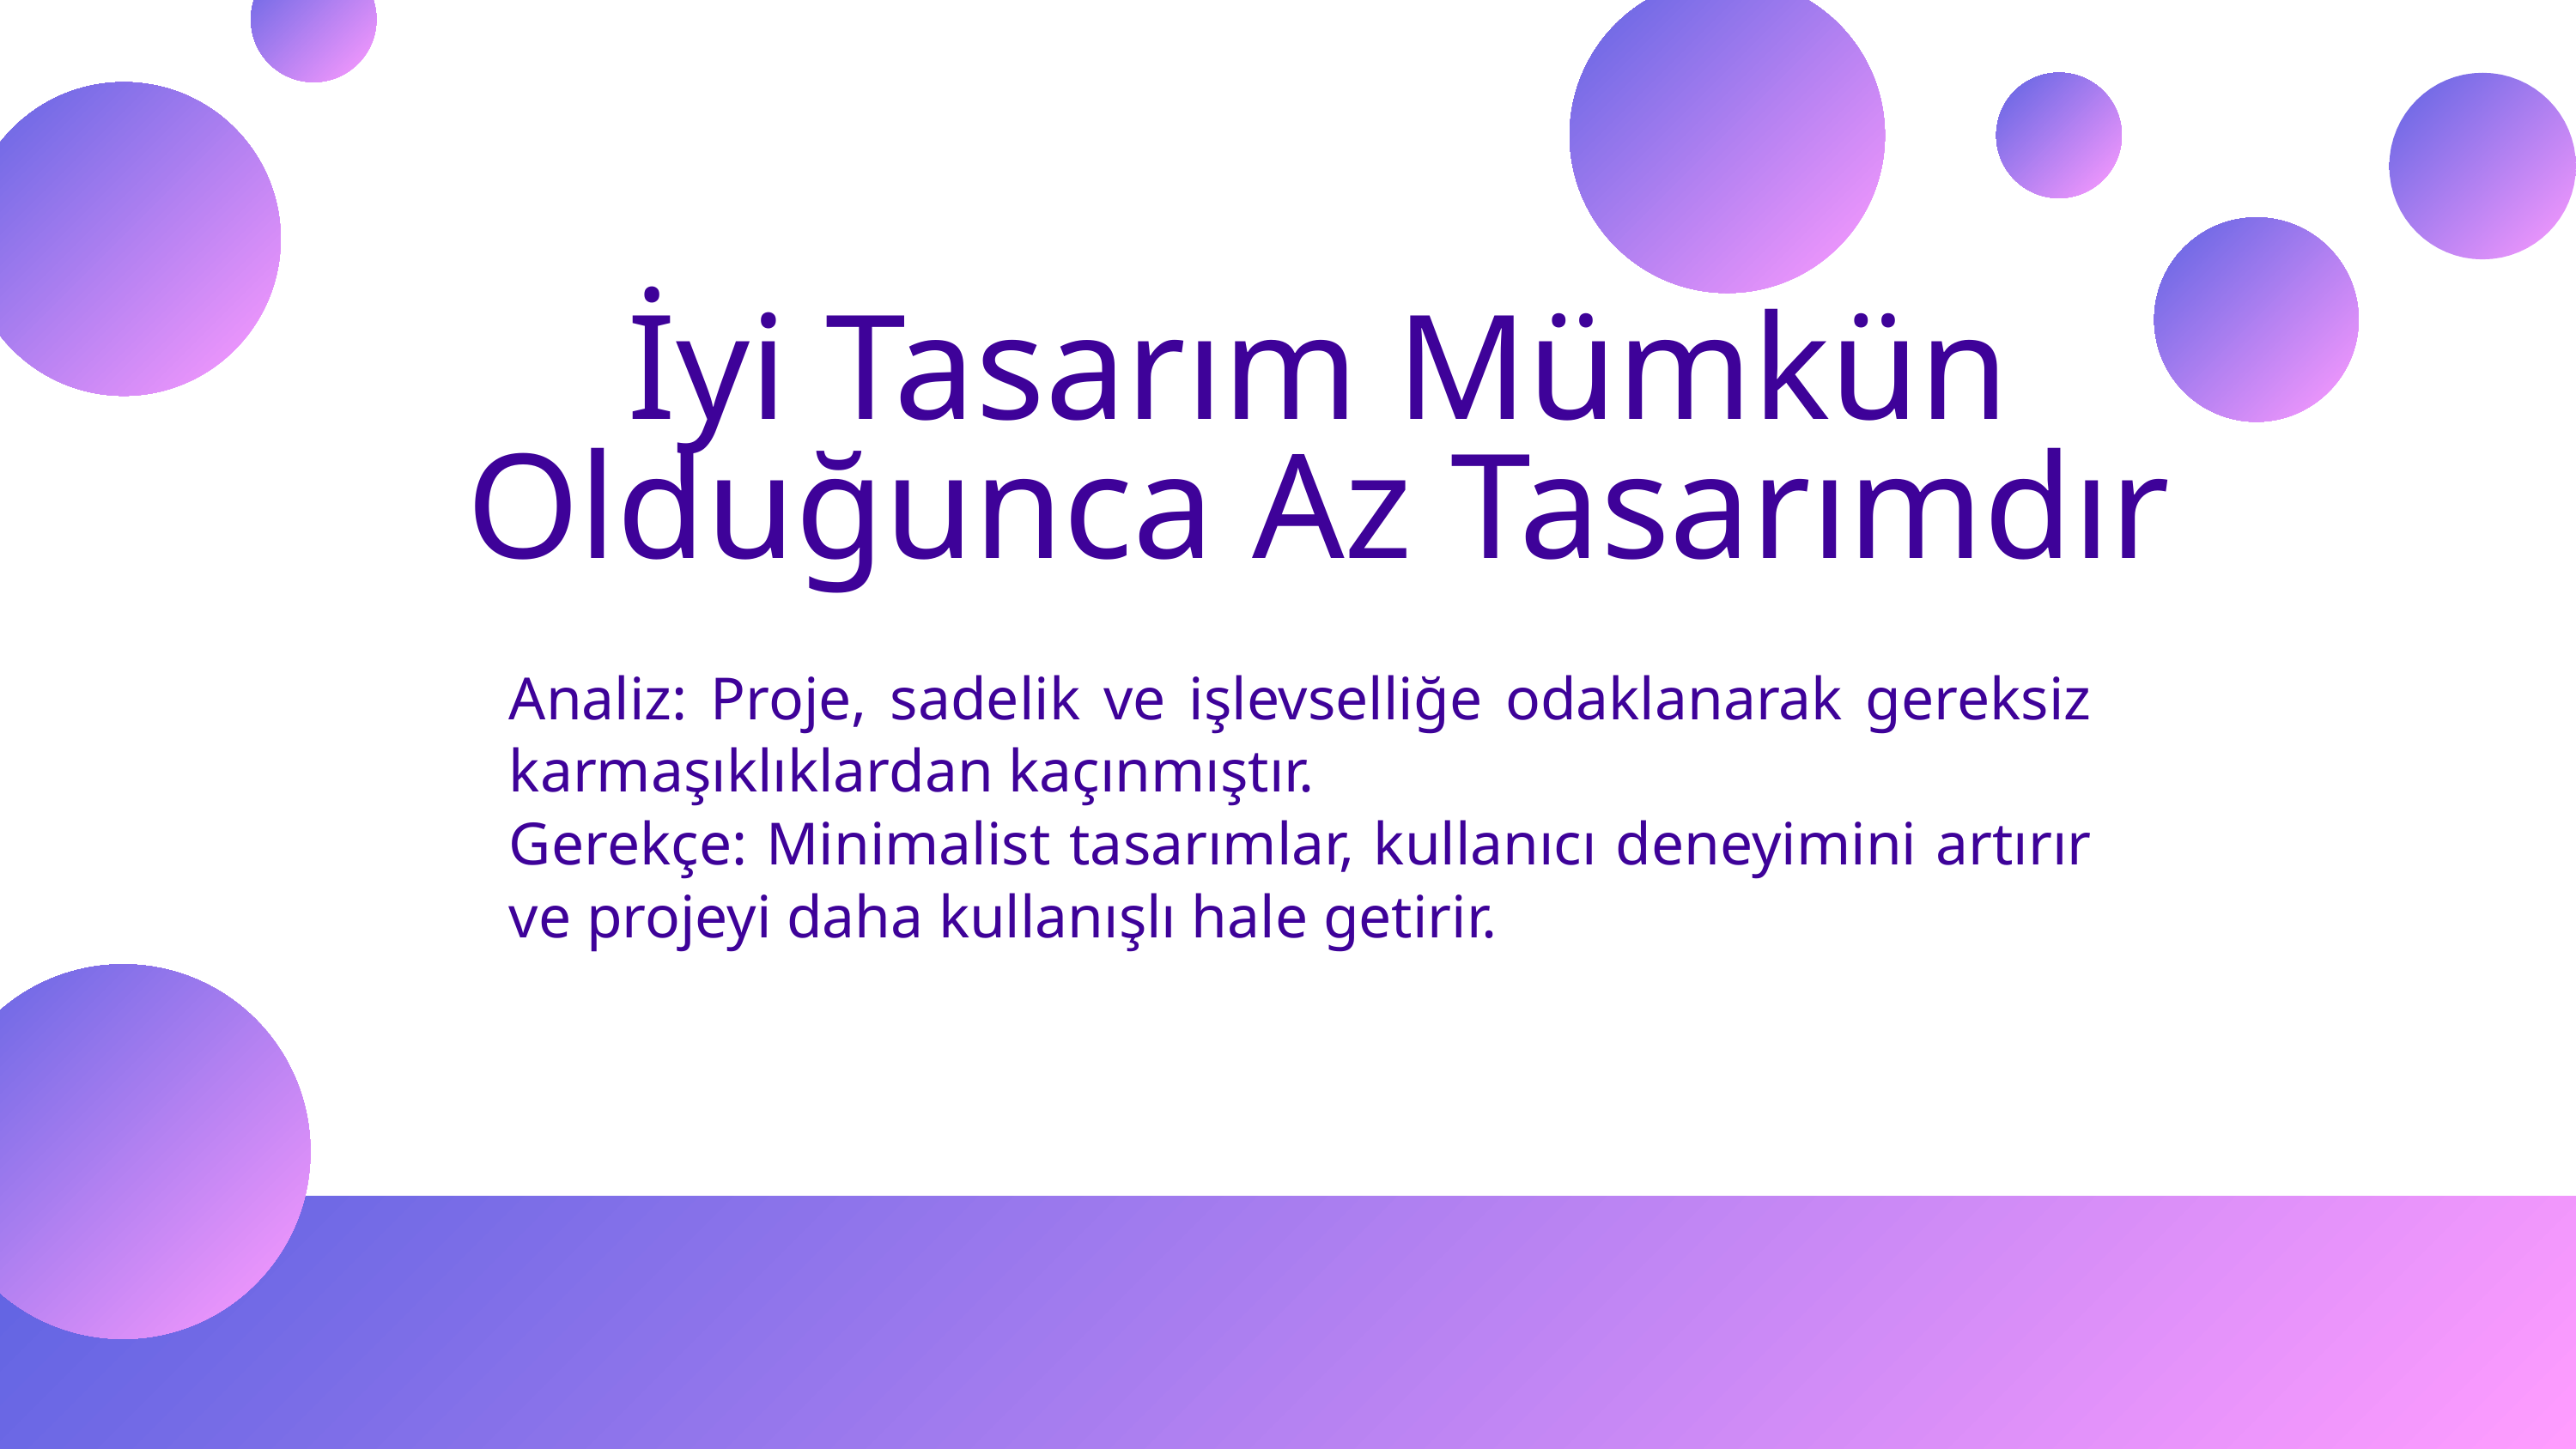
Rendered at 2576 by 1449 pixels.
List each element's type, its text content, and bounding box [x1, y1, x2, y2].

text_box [0, 82, 282, 397]
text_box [0, 964, 311, 1339]
text_box Analiz: Proje, sadelik ve işlevselliğe odaklanarak gereksiz karmaşıklıklardan kaçınmıştır. Gerekçe: Minimalist tasarımlar, kullanıcı deneyimini artırır ve projeyi daha kullanışlı hale getirir. [508, 658, 2093, 1022]
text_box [2154, 217, 2360, 422]
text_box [250, 0, 377, 82]
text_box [1996, 72, 2123, 198]
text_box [0, 1196, 2576, 1449]
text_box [2389, 72, 2576, 260]
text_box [1569, 0, 1886, 294]
text_box İyi Tasarım Mümkün Olduğunca Az Tasarımdır [280, 309, 2357, 587]
